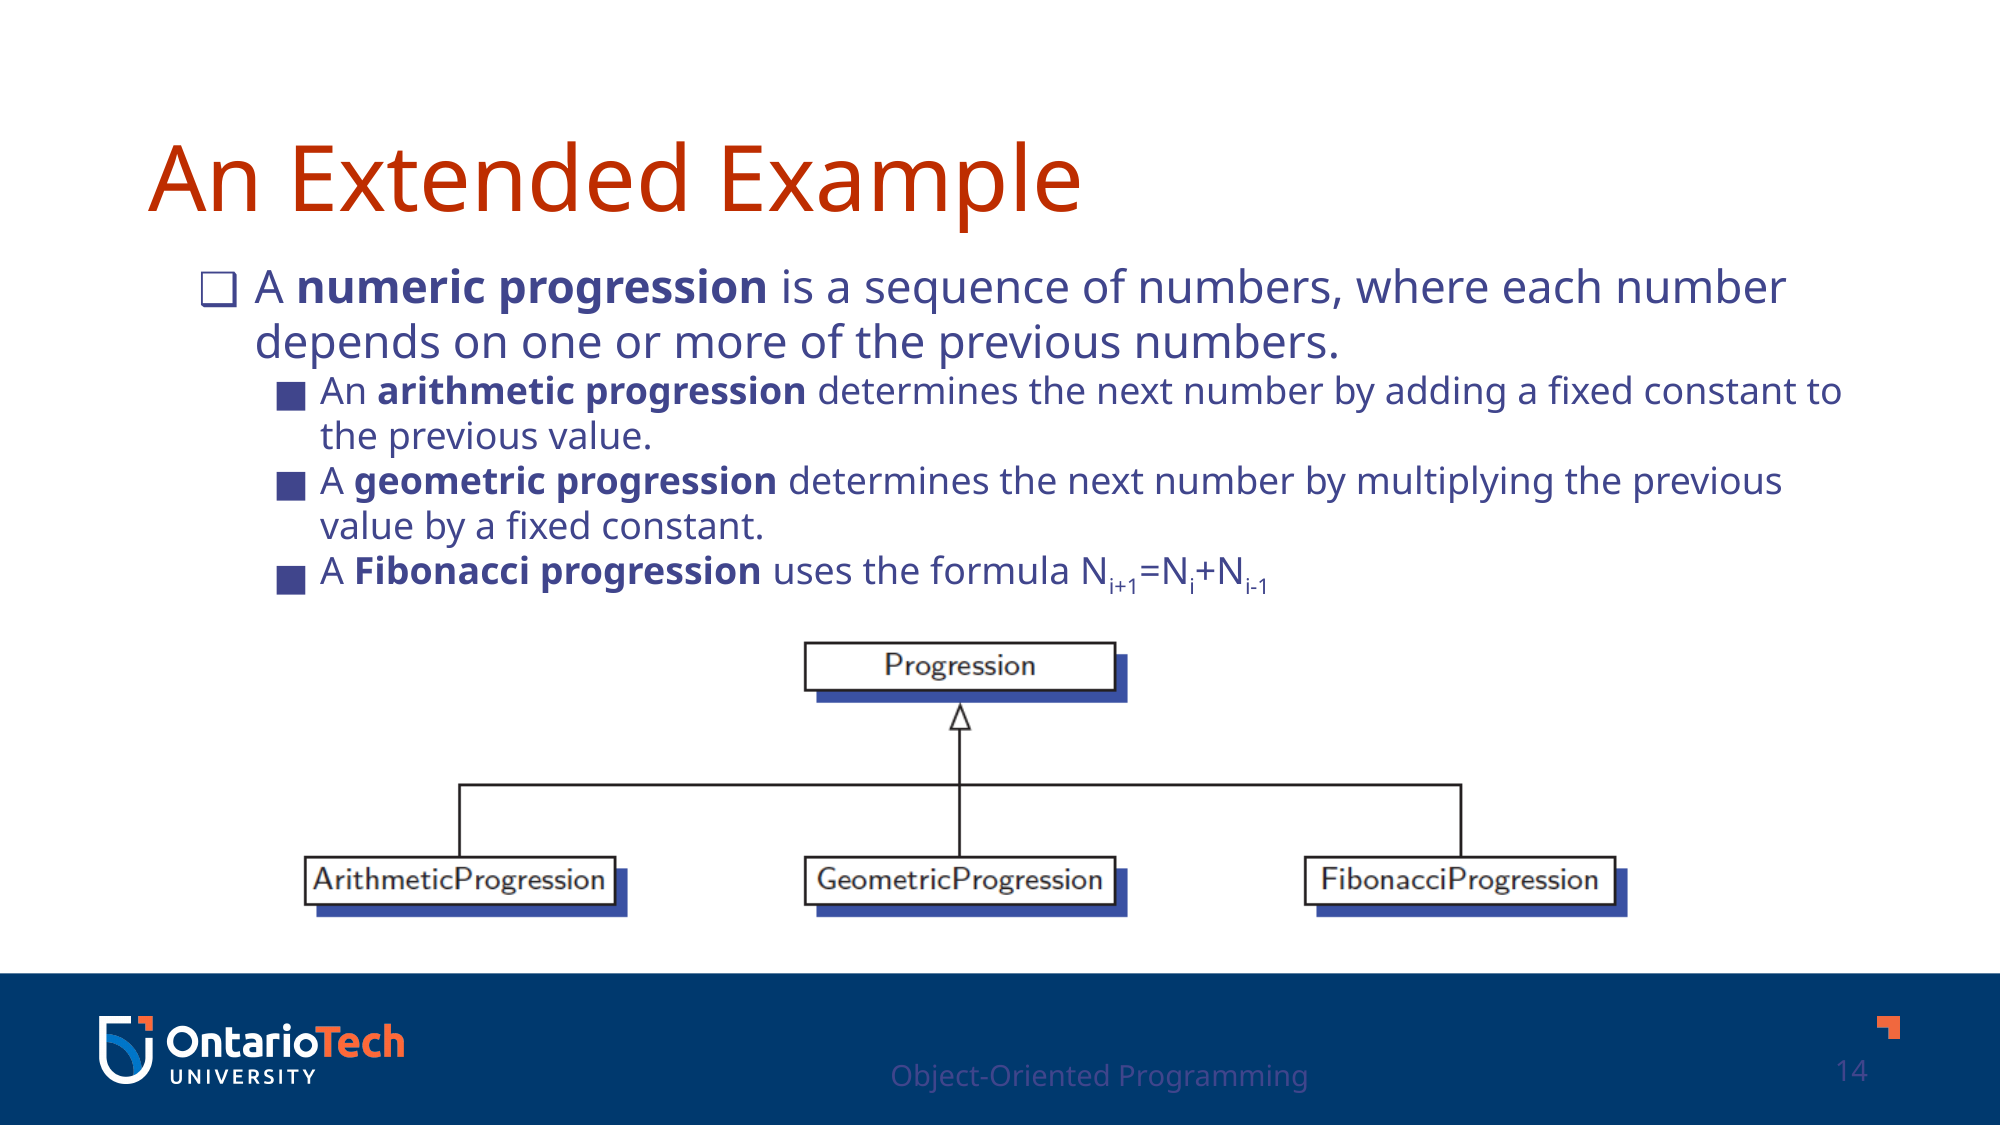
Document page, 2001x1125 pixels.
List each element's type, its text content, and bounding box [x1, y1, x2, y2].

picture [99, 1016, 404, 1084]
picture [1877, 1016, 1900, 1039]
text_box An Extended Example [133, 49, 1834, 238]
text_box Object-Oriented Programming [783, 1025, 1417, 1100]
text_box 14 [1466, 1025, 1884, 1100]
text_box A numeric progression is a sequence of numbers, where each number depends on one or more of the previous numbers. An arithmetic progression determines the next number by adding a fixed constant to the previous value. A geometric progression determines the next number by multiplying the previous value by a fixed constant. A Fibonacci progression uses the formula Ni+1=Ni+Ni-1 [183, 249, 1884, 975]
picture [274, 614, 1651, 953]
